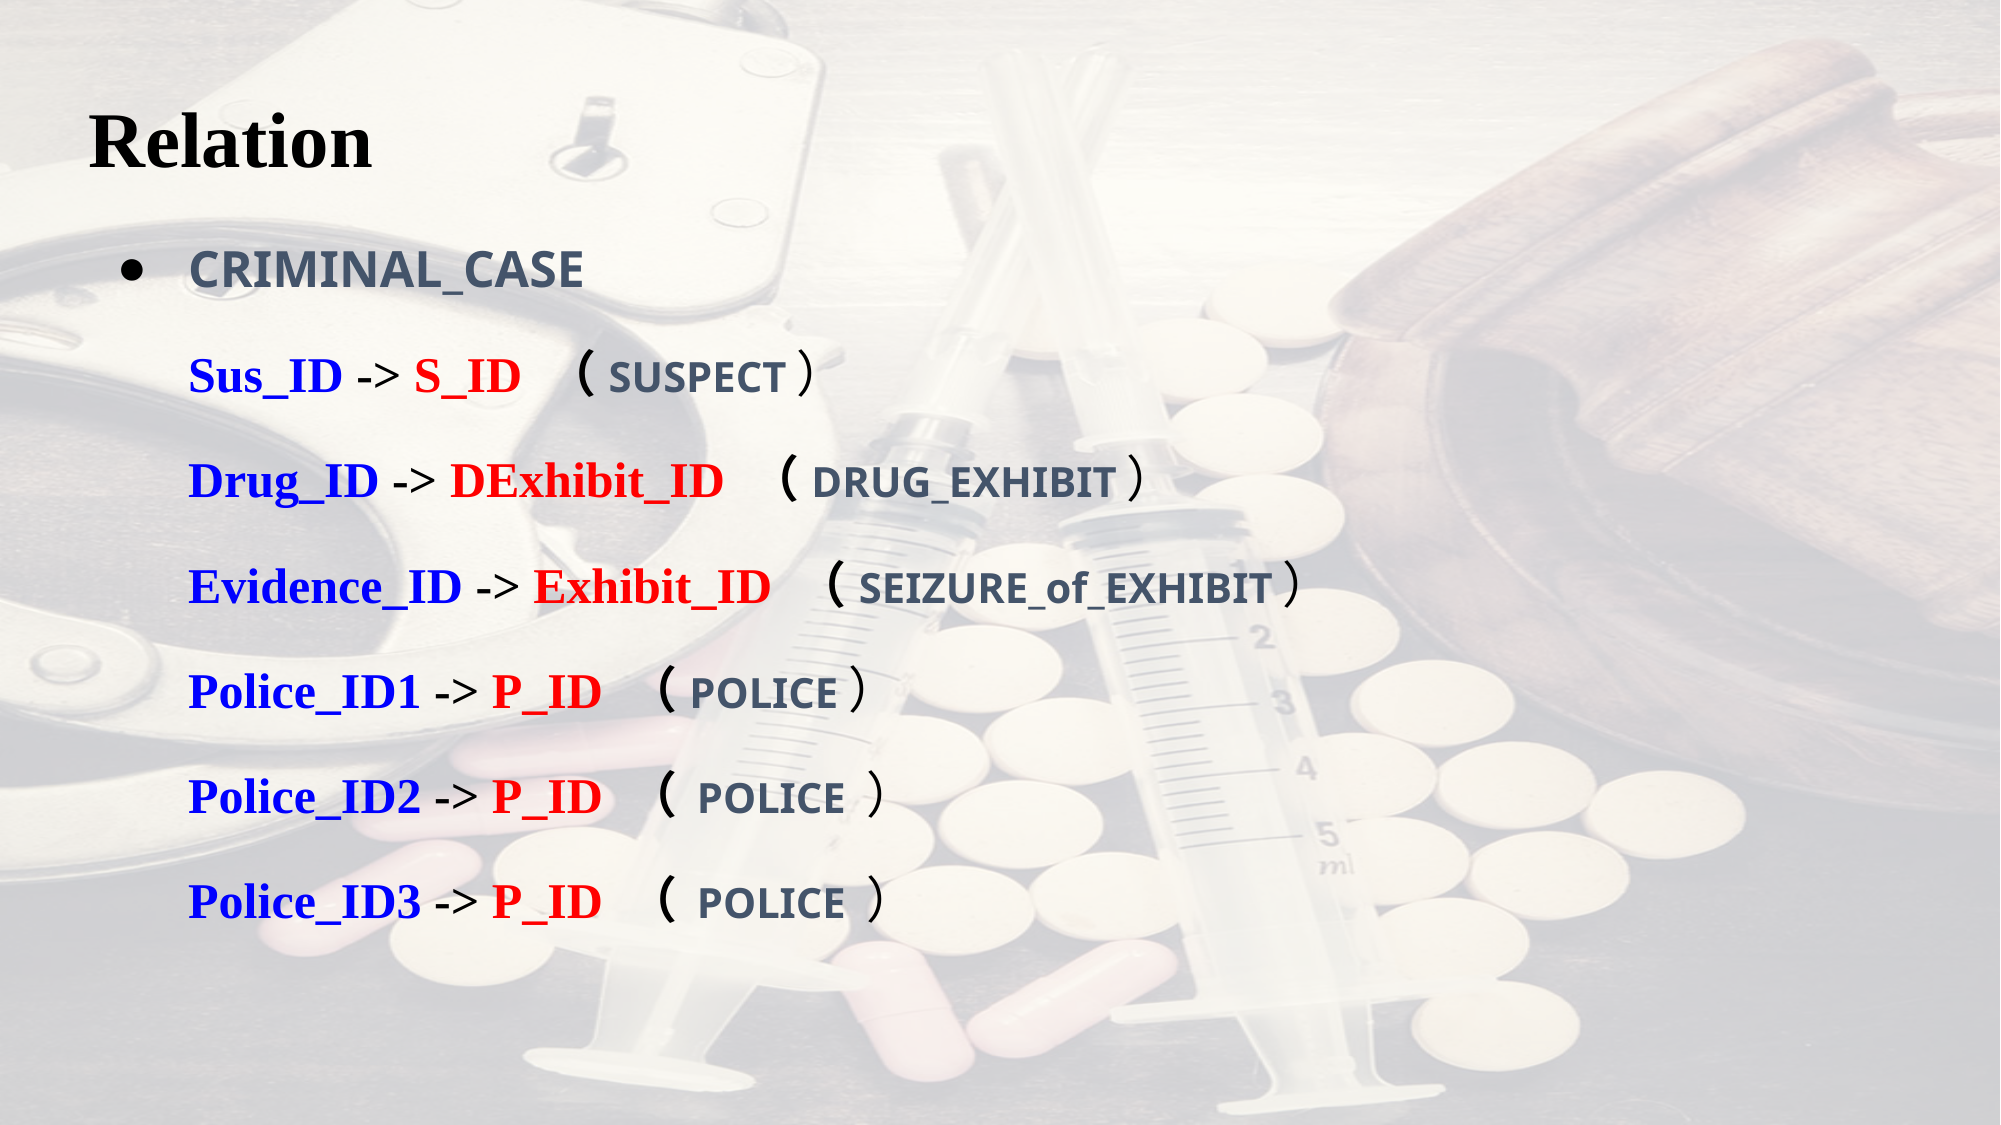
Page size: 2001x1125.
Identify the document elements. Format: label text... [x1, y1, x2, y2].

list CRIMINAL_CASE Sus_ID -> S_ID （SUSPECT） Drug_ID -> DExhibit_ID （DRUG_EXHIBIT） Evidence_ID -> Exhibit_ID （SEIZURE_of_EXHIBIT） Police_ID1 -> P_ID （POLICE） Police_ID2 -> P_ID （ POLICE ） Police_ID3 -> P_ID （ POLICE ） [68, 206, 1750, 1028]
title Relation [68, 79, 1932, 206]
